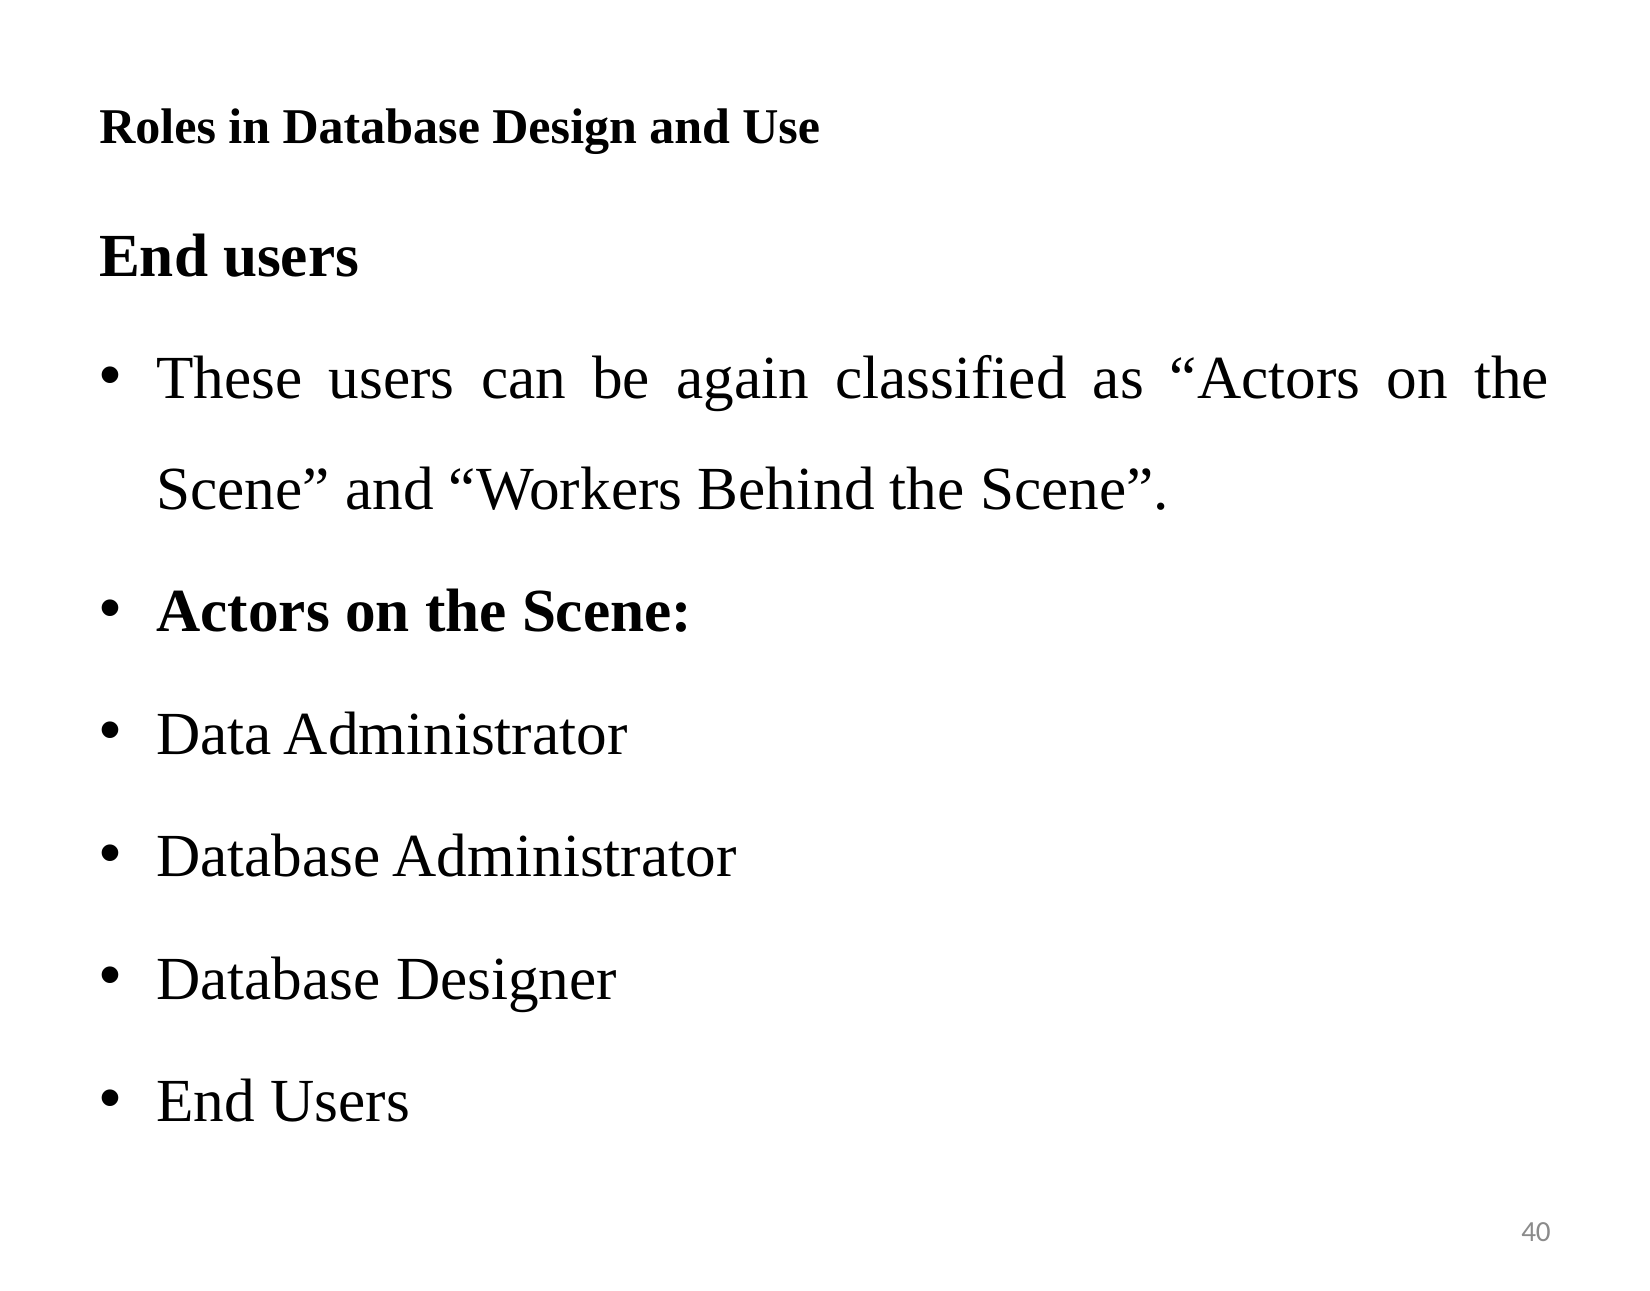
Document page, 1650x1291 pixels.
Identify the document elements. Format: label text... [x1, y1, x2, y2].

slide_number 39 [1182, 1195, 1568, 1265]
title Roles in Database Design and Use [82, 51, 1568, 170]
list End users These users can be again classified as “Actors on the Scene” and “Workers Behind the Scene”. Actors on the Scene: Data Administrator Database Administrator Database Designer End Users [82, 170, 1568, 1153]
